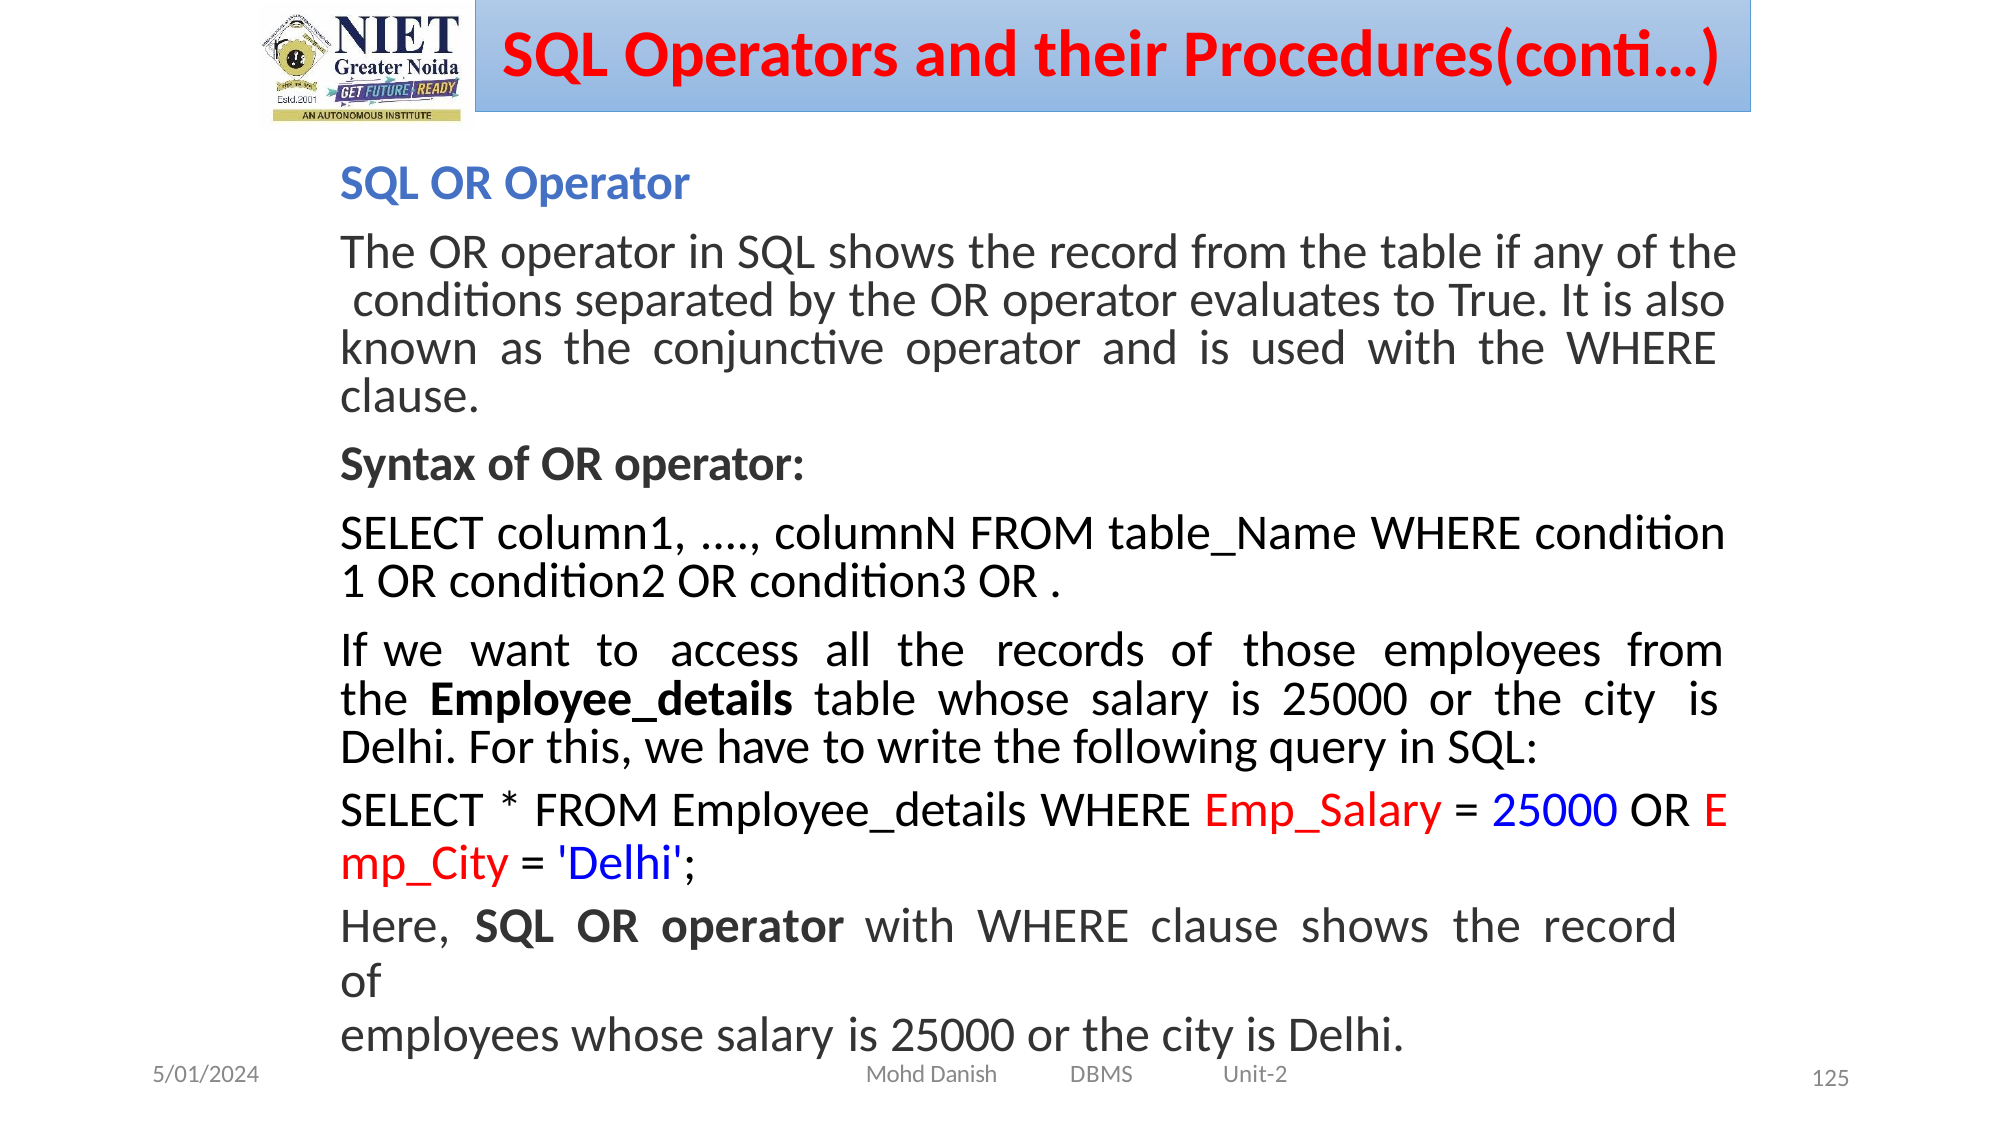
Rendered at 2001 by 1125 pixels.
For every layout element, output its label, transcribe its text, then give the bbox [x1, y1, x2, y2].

text_box Mohd Danish [863, 1061, 1008, 1088]
slide_number 125 [1805, 1061, 1856, 1125]
text_box SQL OR Operator The OR operator in SQL shows the record from the table if any of the conditions separated by the OR operator evaluates to True. It is also known as the conjunctive operator and is used with the WHERE clause. Syntax of OR operator: SELECT column1, ...., columnN FROM table_Name WHERE condition 1 OR condition2 OR condition3 OR . If we want to access all the records of those employees from the Employee_details table whose salary is 25000 or the city is Delhi. For this, we have to write the following query in SQL: SELECT * FROM Employee_details WHERE Emp_Salary = 25000 OR E mp_City = 'Delhi'; Here, SQL OR operator with WHERE clause shows the record of employees whose salary is 25000 or the city is Delhi. [338, 138, 1741, 1062]
title SQL Operators and their Procedures(conti…) [500, 122, 1728, 198]
text_box Unit-2 [1221, 1061, 1289, 1088]
picture [259, 2, 474, 132]
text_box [474, 0, 1752, 113]
footer 5/01/2024 [150, 1061, 262, 1125]
slide_number DBMS [1068, 1061, 1134, 1125]
